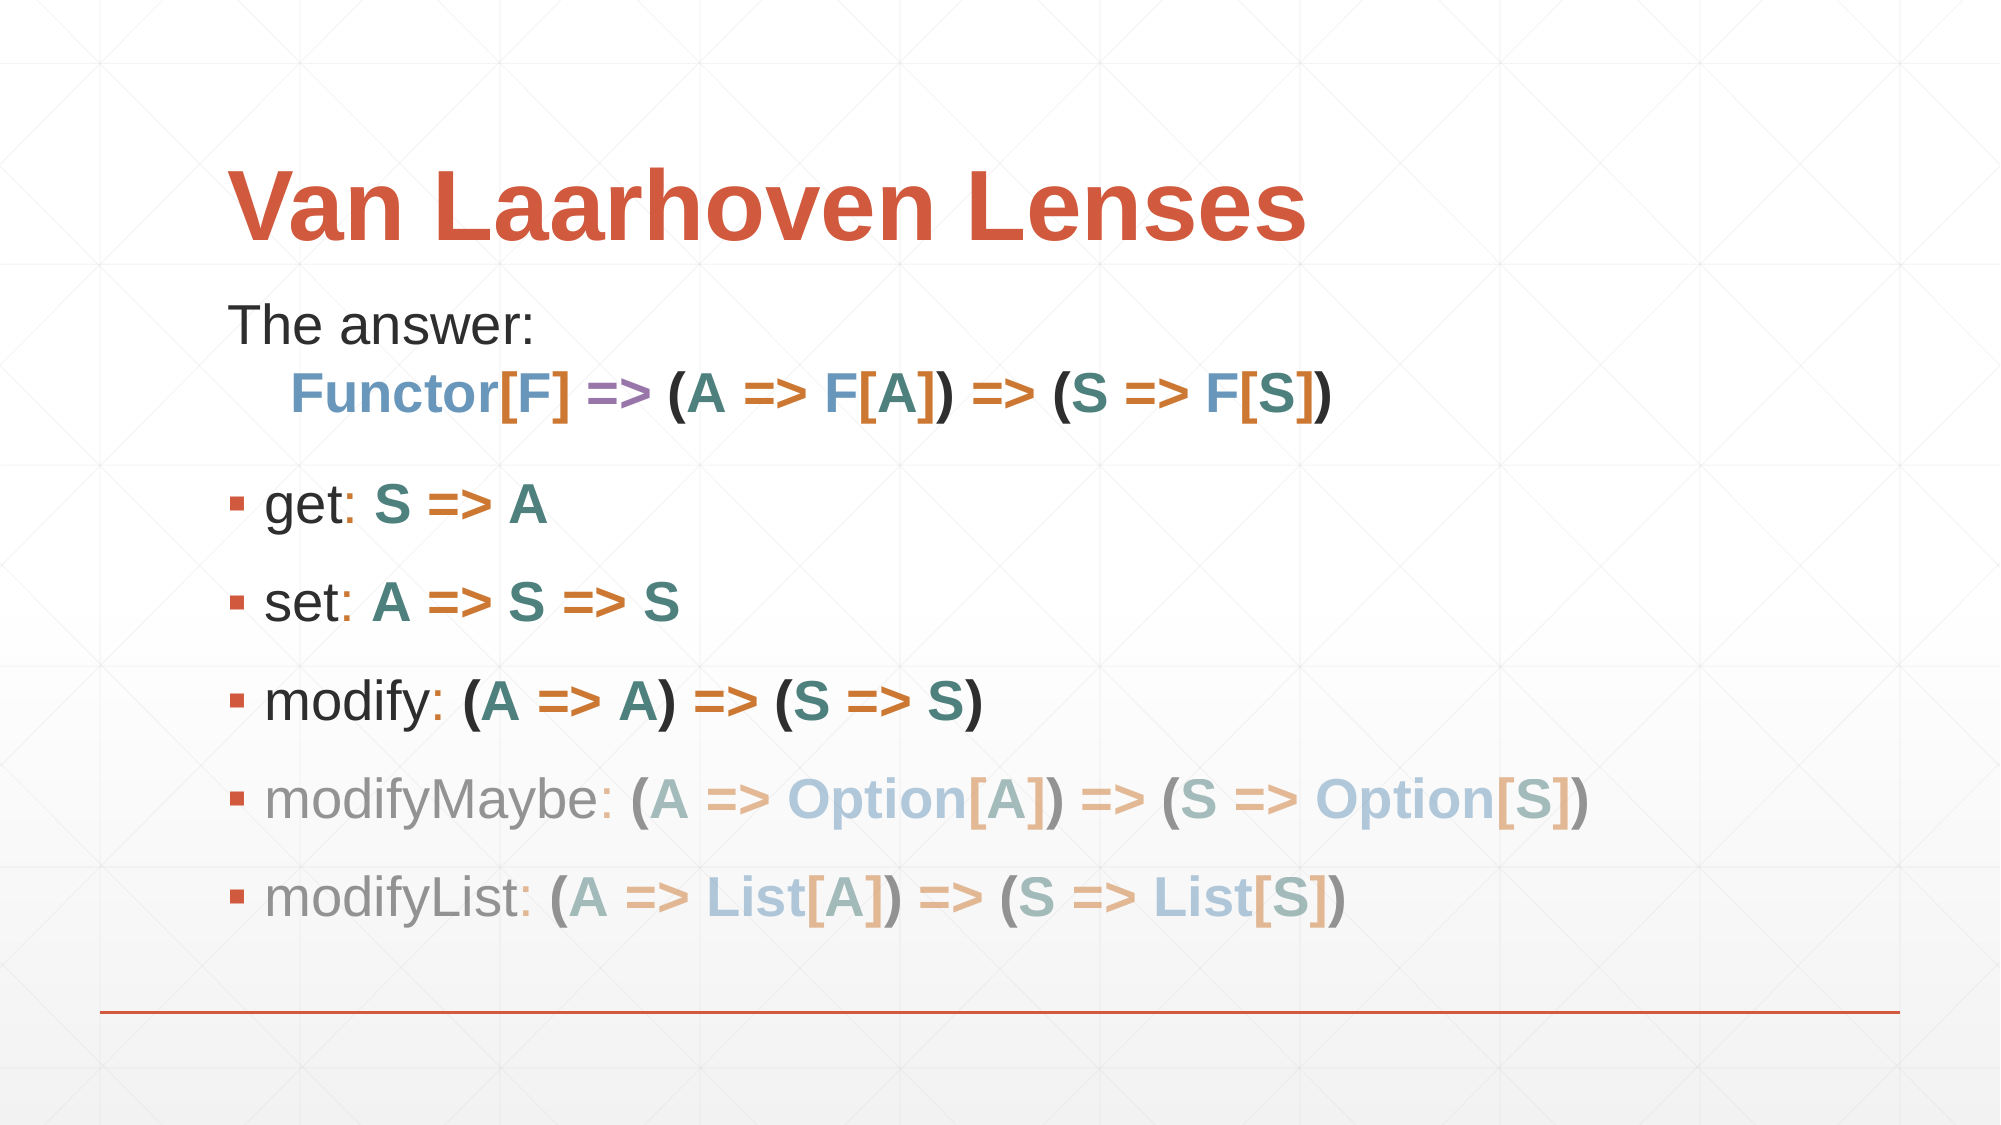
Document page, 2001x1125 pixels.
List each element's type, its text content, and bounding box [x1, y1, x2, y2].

title Van Laarhoven Lenses [212, 82, 1788, 271]
text_box get: S => A set: A => S => S modify: (A => A) => (S => S) modifyMaybe: (A => Option[A]) => (S => Option[S]) modifyList: (A => List[A]) => (S => List[S]) [212, 467, 1788, 958]
text_box The answer: Functor[F] => (A => F[A]) => (S => F[S]) [212, 281, 1623, 431]
